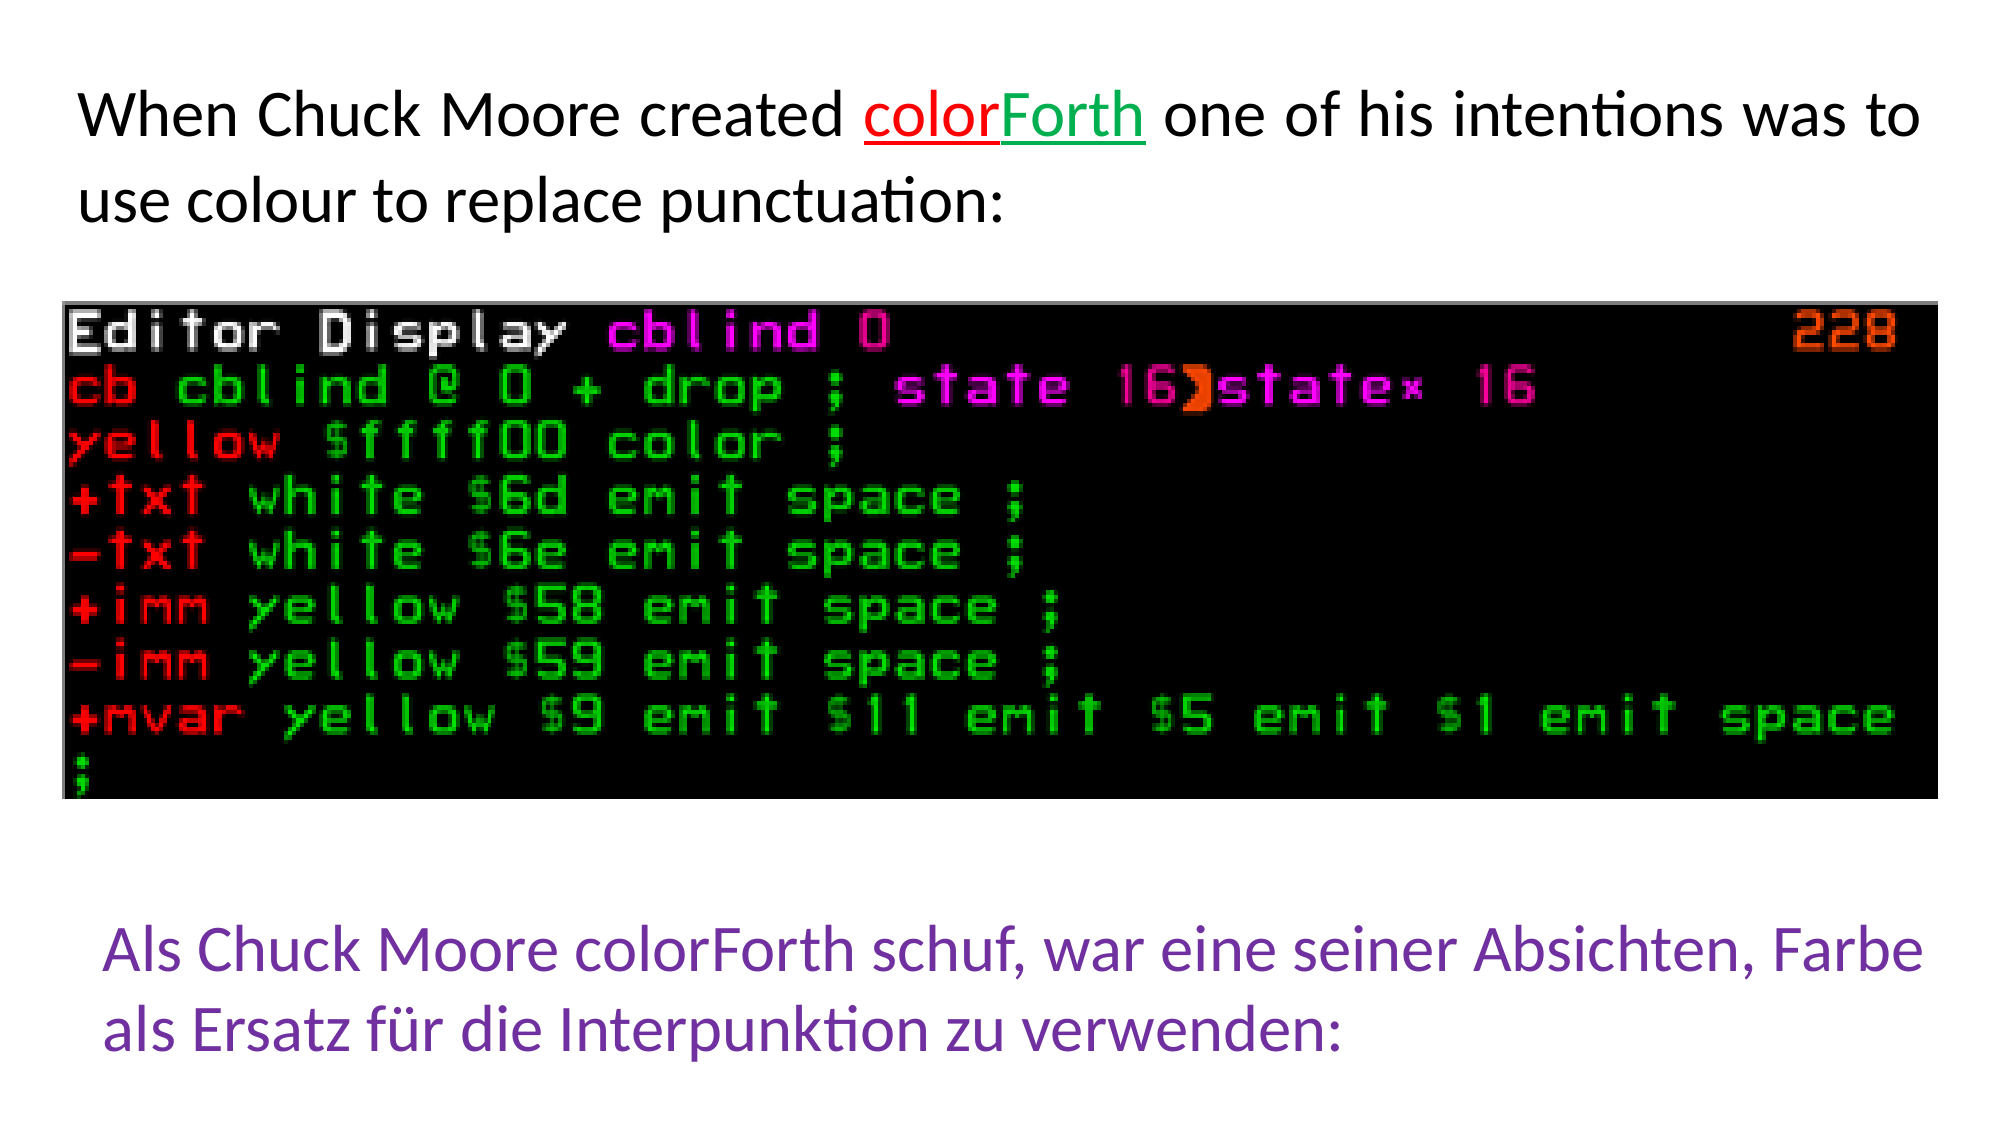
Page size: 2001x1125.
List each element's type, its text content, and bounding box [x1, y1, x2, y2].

text_box When Chuck Moore created colorForth one of his intentions was to use colour to replace punctuation: [62, 57, 1938, 244]
text_box Als Chuck Moore colorForth schuf, war eine seiner Absichten, Farbe als Ersatz für die Interpunktion zu verwenden: [88, 897, 1988, 1072]
picture [62, 301, 1938, 804]
